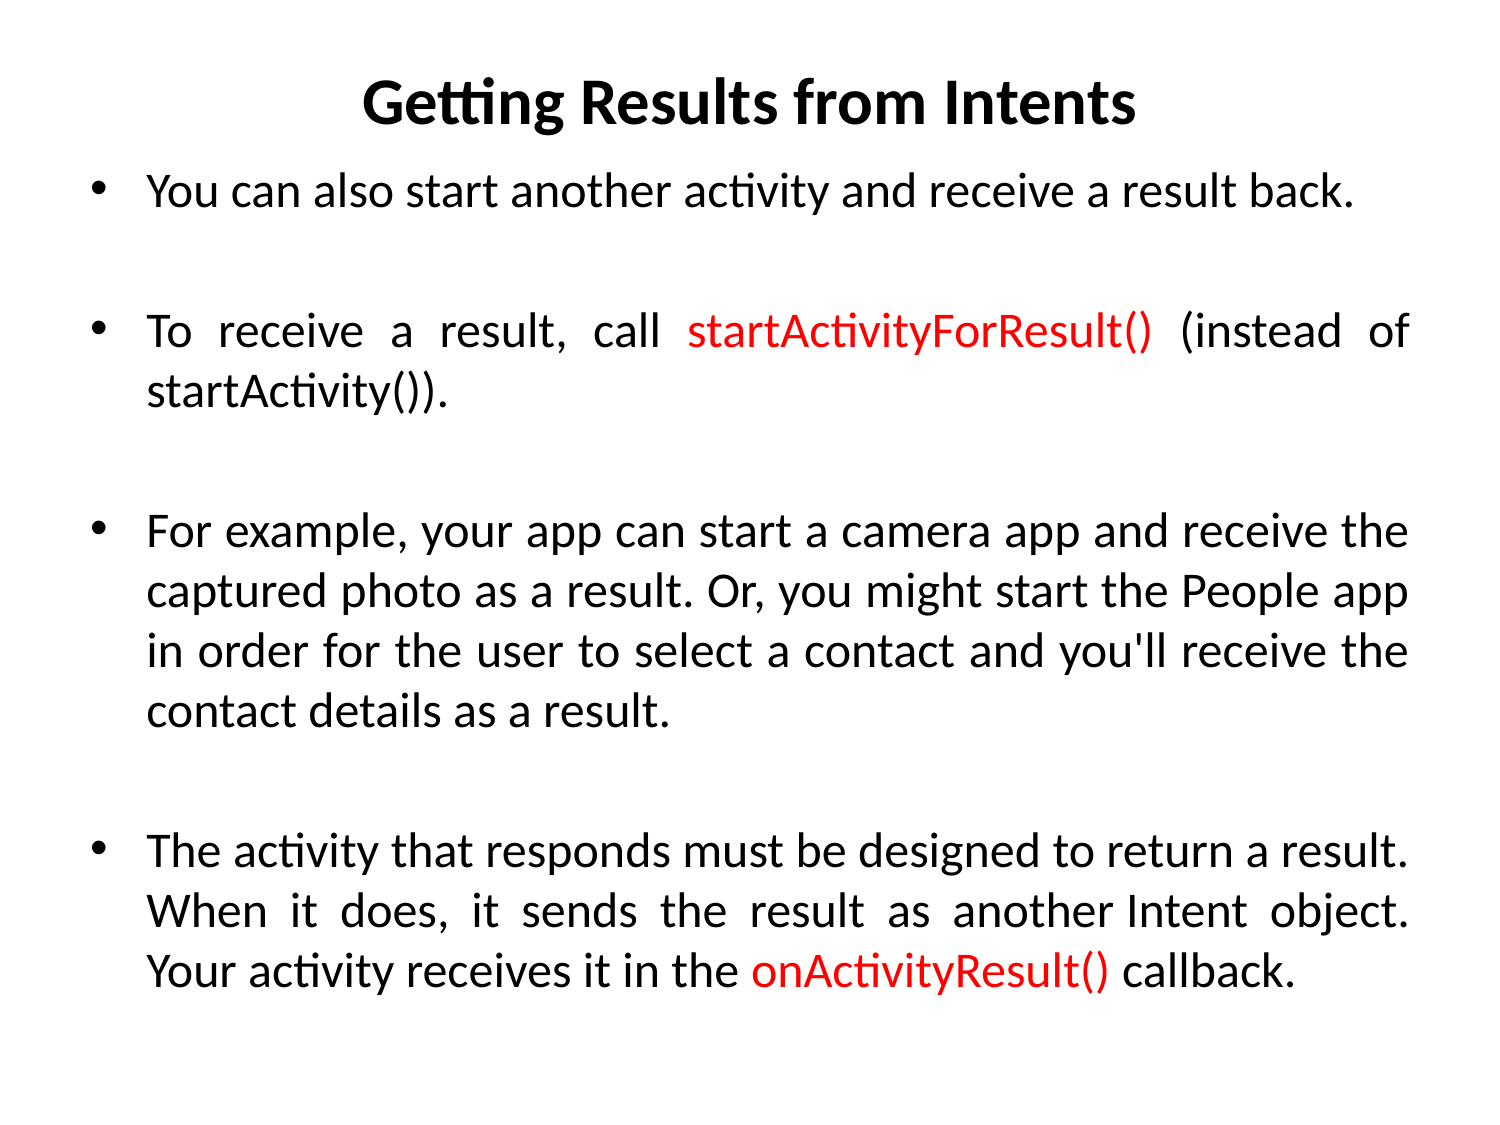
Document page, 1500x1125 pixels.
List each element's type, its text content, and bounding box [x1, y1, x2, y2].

title Getting Results from Intents [75, 45, 1425, 149]
list You can also start another activity and receive a result back. To receive a result, call startActivityForResult() (instead of startActivity()). For example, your app can start a camera app and receive the captured photo as a result. Or, you might start the People app in order for the user to select a contact and you'll receive the contact details as a result. The activity that responds must be designed to return a result. When it does, it sends the result as another Intent object. Your activity receives it in the onActivityResult() callback. [75, 149, 1425, 1005]
